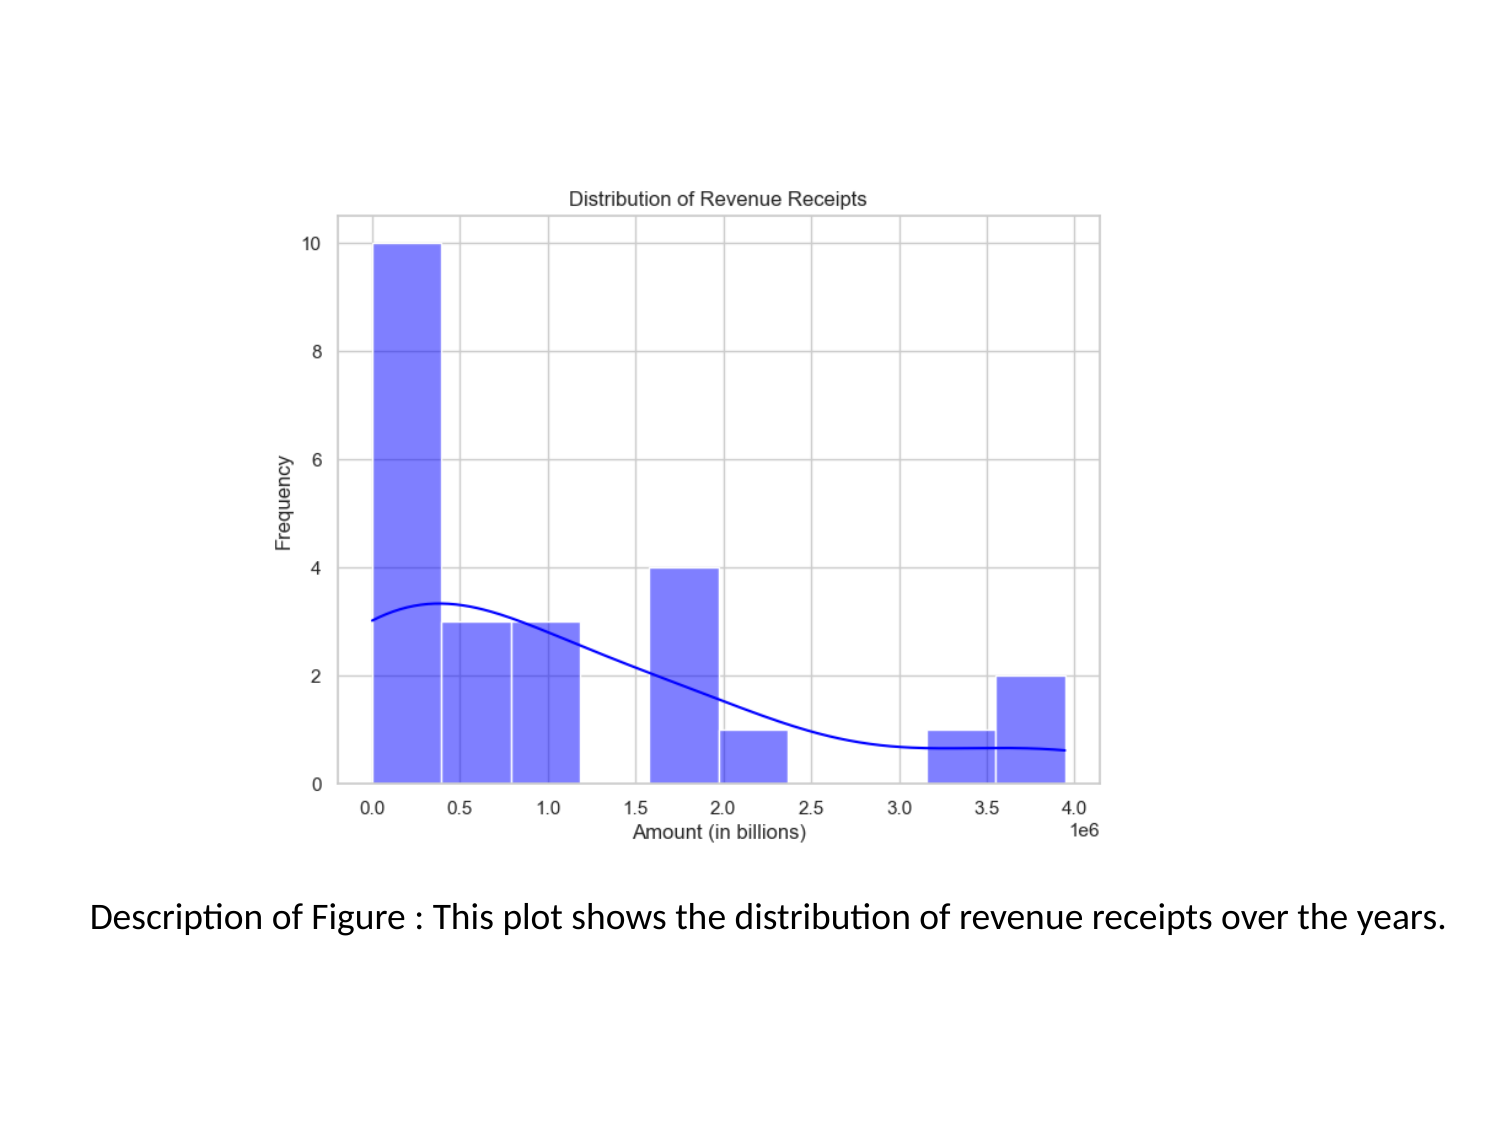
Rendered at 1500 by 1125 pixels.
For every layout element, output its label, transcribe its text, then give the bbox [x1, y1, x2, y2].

text_box Description of Figure : This plot shows the distribution of revenue receipts over the years. [74, 884, 1488, 945]
picture [263, 179, 1111, 856]
